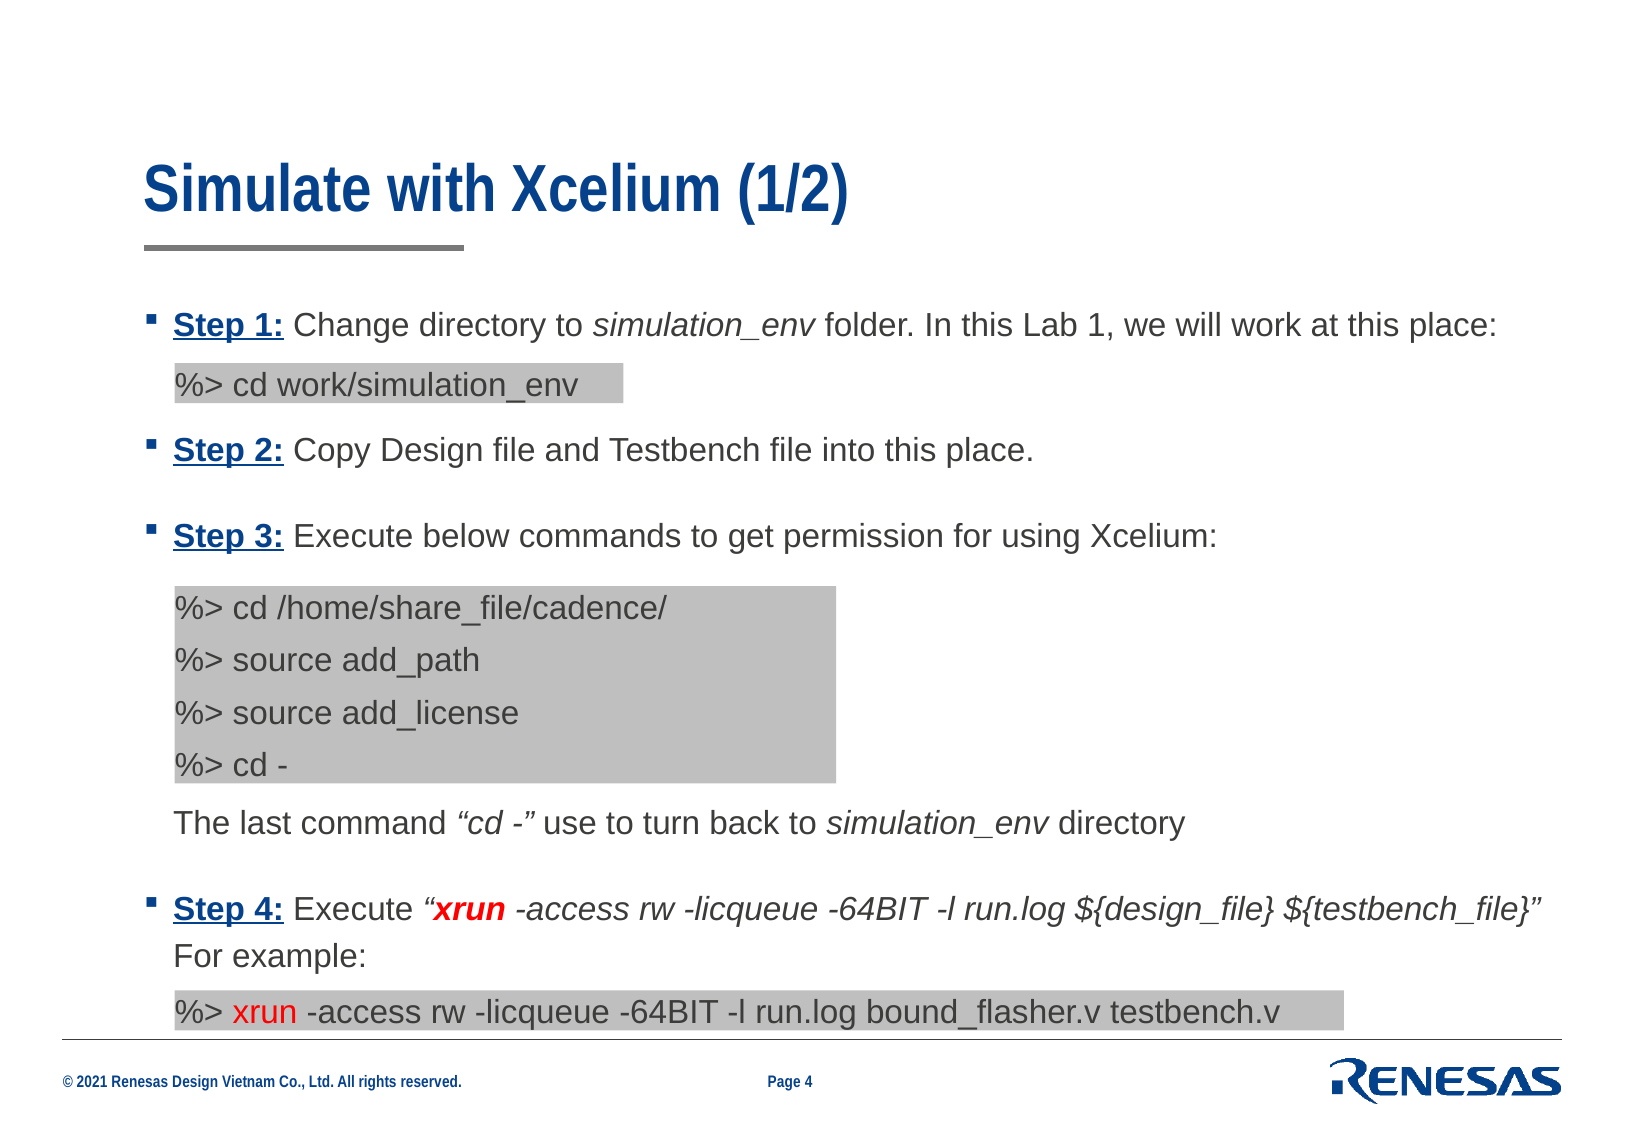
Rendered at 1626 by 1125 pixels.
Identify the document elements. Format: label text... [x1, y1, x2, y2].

text_box %> cd /home/share_file/cadence/ %> source add_path %> source add_license %> cd - [174, 586, 837, 784]
title Simulate with Xcelium (1/2) [143, 153, 1280, 227]
slide_number Page 4 [767, 1070, 858, 1091]
text_box %> cd work/simulation_env [174, 363, 624, 404]
picture [1330, 1058, 1561, 1104]
text_box %> xrun -access rw -licqueue -64BIT -l run.log bound_flasher.v testbench.v [174, 990, 1344, 1031]
list Step 1: Change directory to simulation_env folder. In this Lab 1, we will work at this place: Step 2: Copy Design file and Testbench file into this place. Step 3: Execute below commands to get permission for using Xcelium: The last command “cd -” use to turn back to simulation_env directory Step 4: Execute “xrun -access rw -licqueue -64BIT -l run.log ${design_file} ${testbench_file}” For example: [143, 295, 1625, 991]
